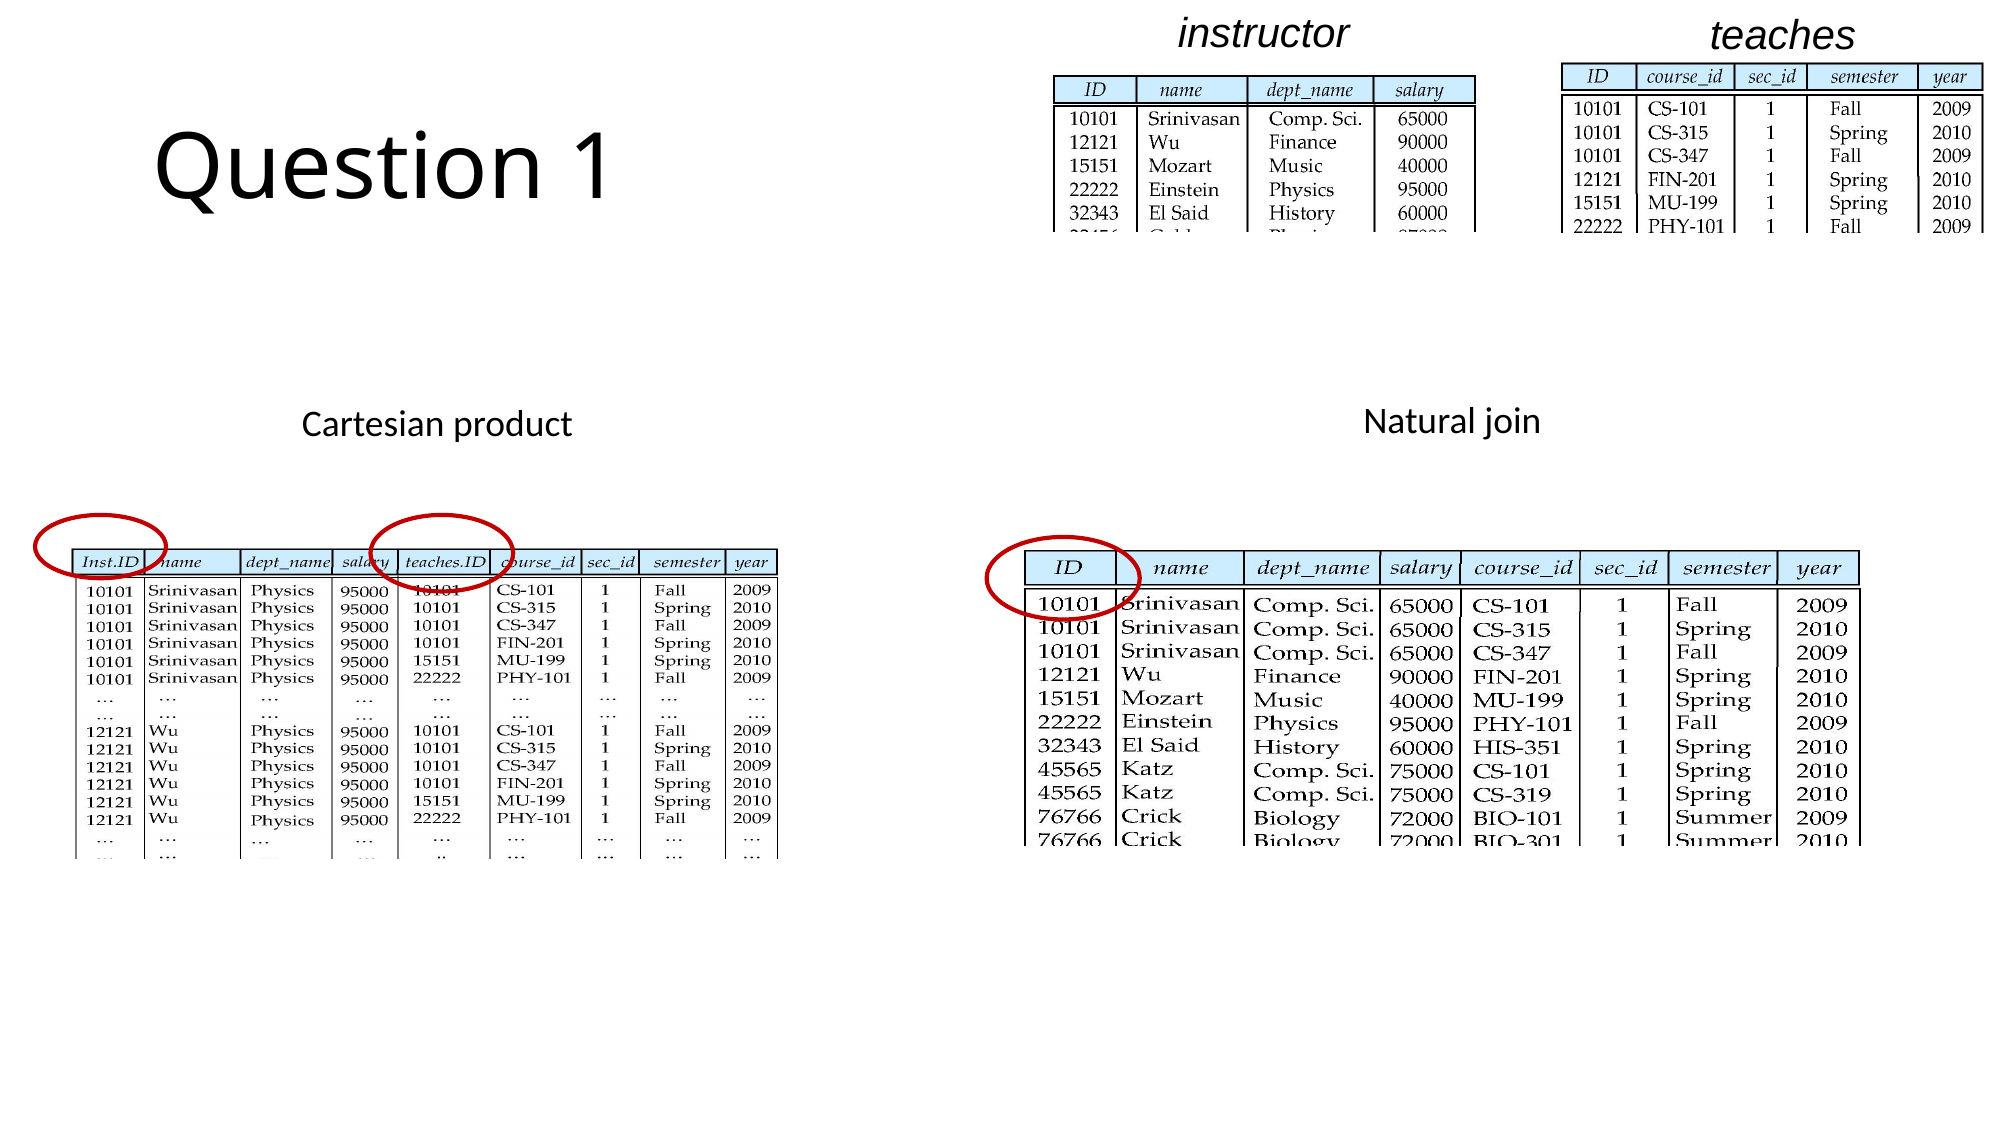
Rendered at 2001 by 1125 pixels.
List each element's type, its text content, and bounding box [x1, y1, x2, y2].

text_box teaches [1695, 0, 1872, 59]
picture [1049, 72, 1479, 232]
text_box [35, 514, 166, 575]
text_box [986, 536, 1112, 612]
text_box Cartesian product [287, 391, 597, 452]
text_box instructor [1163, 0, 1365, 63]
picture [1017, 546, 1863, 846]
text_box Natural join [1348, 389, 1557, 449]
list [441, 328, 2000, 1043]
text_box [371, 514, 512, 546]
picture [1557, 59, 1986, 233]
picture [69, 546, 780, 859]
title Question 1 [137, 59, 1863, 278]
